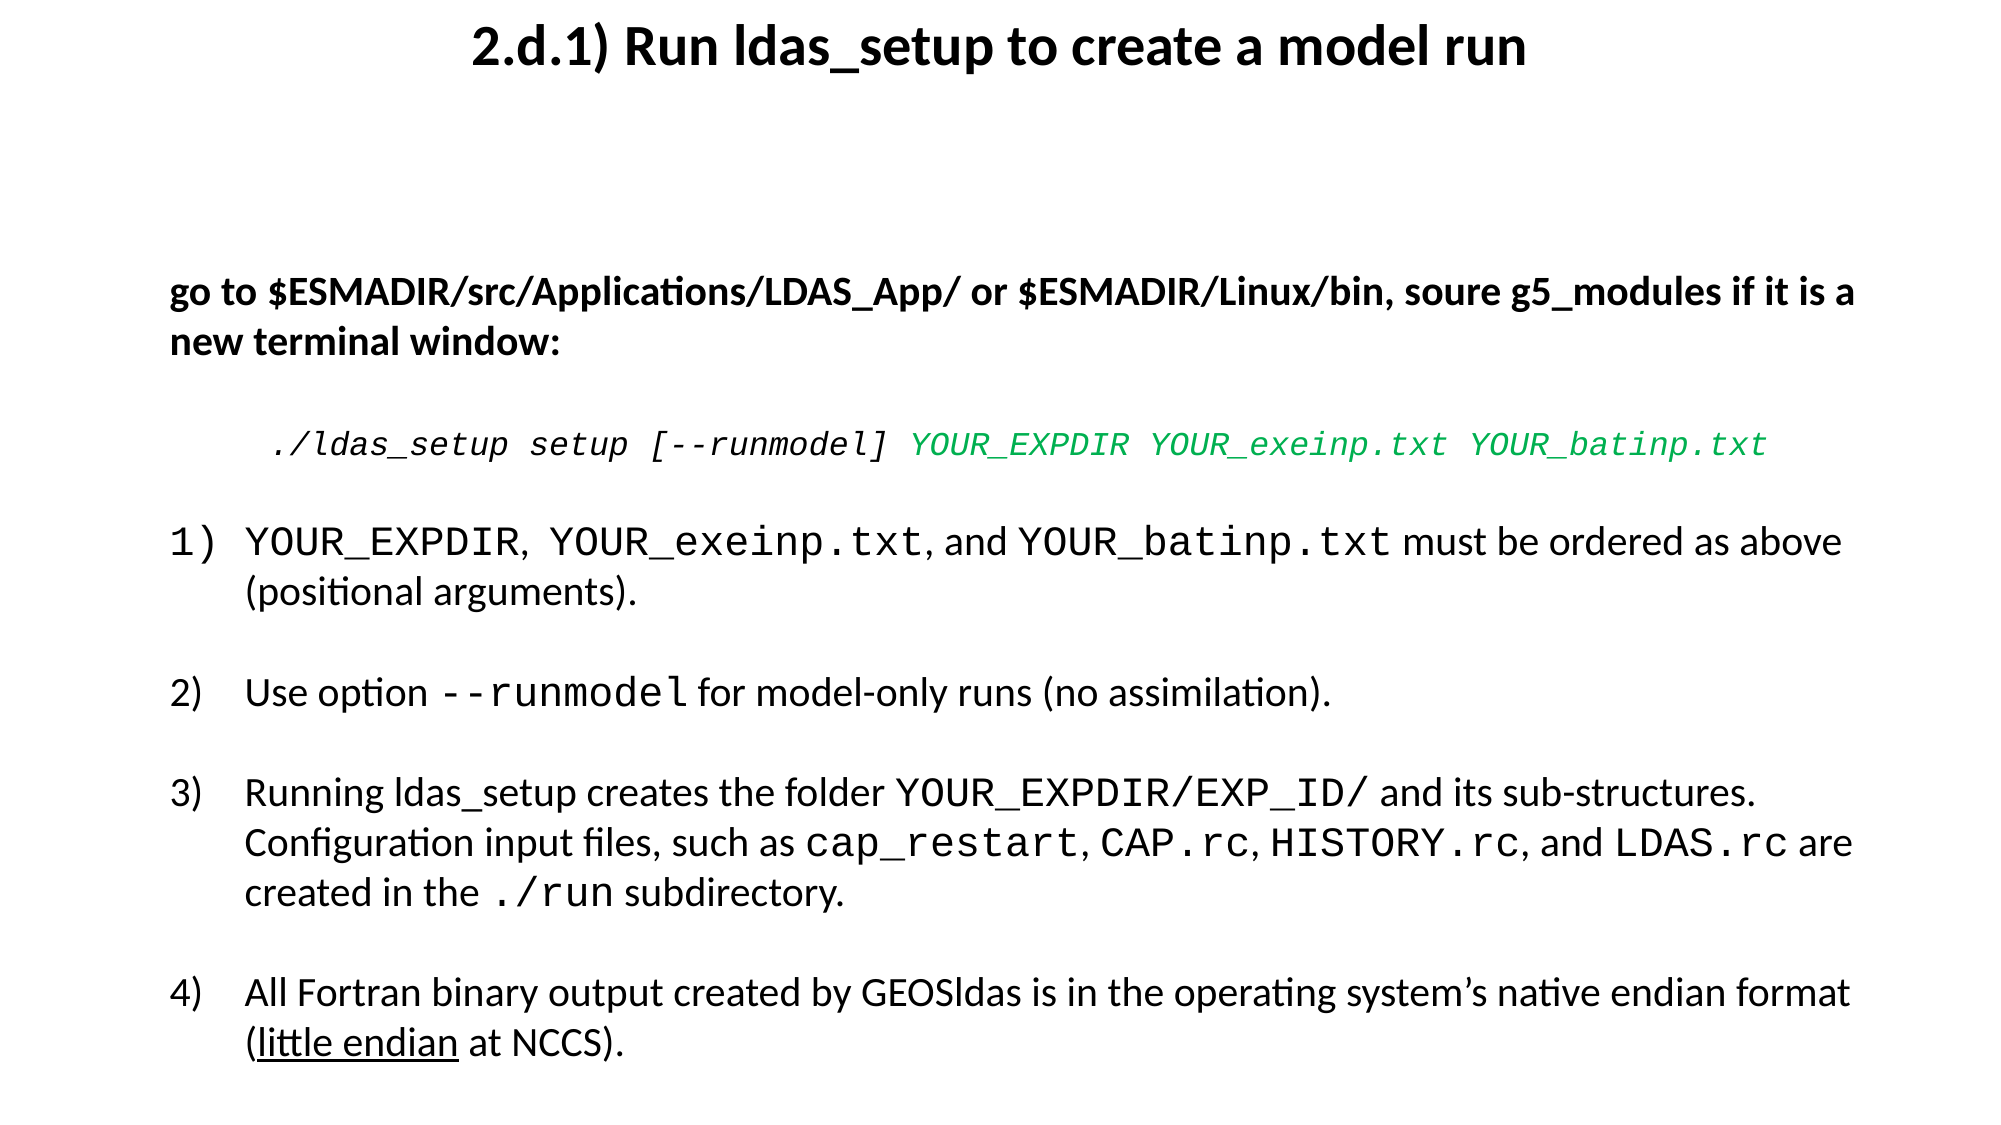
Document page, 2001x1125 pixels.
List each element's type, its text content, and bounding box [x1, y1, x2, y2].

text_box 2.d.1) Run ldas_setup to create a model run [171, 0, 1829, 85]
text_box go to $ESMADIR/src/Applications/LDAS_App/ or $ESMADIR/Linux/bin, soure g5_modules if it is a new terminal window: ./ldas_setup setup [--runmodel] YOUR_EXPDIR YOUR_exeinp.txt YOUR_batinp.txt YOUR_EXPDIR, YOUR_exeinp.txt, and YOUR_batinp.txt must be ordered as above (positional arguments). Use option --runmodel for model-only runs (no assimilation). Running ldas_setup creates the folder YOUR_EXPDIR/EXP_ID/ and its sub-structures. Configuration input files, such as cap_restart, CAP.rc, HISTORY.rc, and LDAS.rc are created in the ./run subdirectory. All Fortran binary output created by GEOSldas is in the operating system’s native endian format (little endian at NCCS). [154, 256, 1892, 1072]
